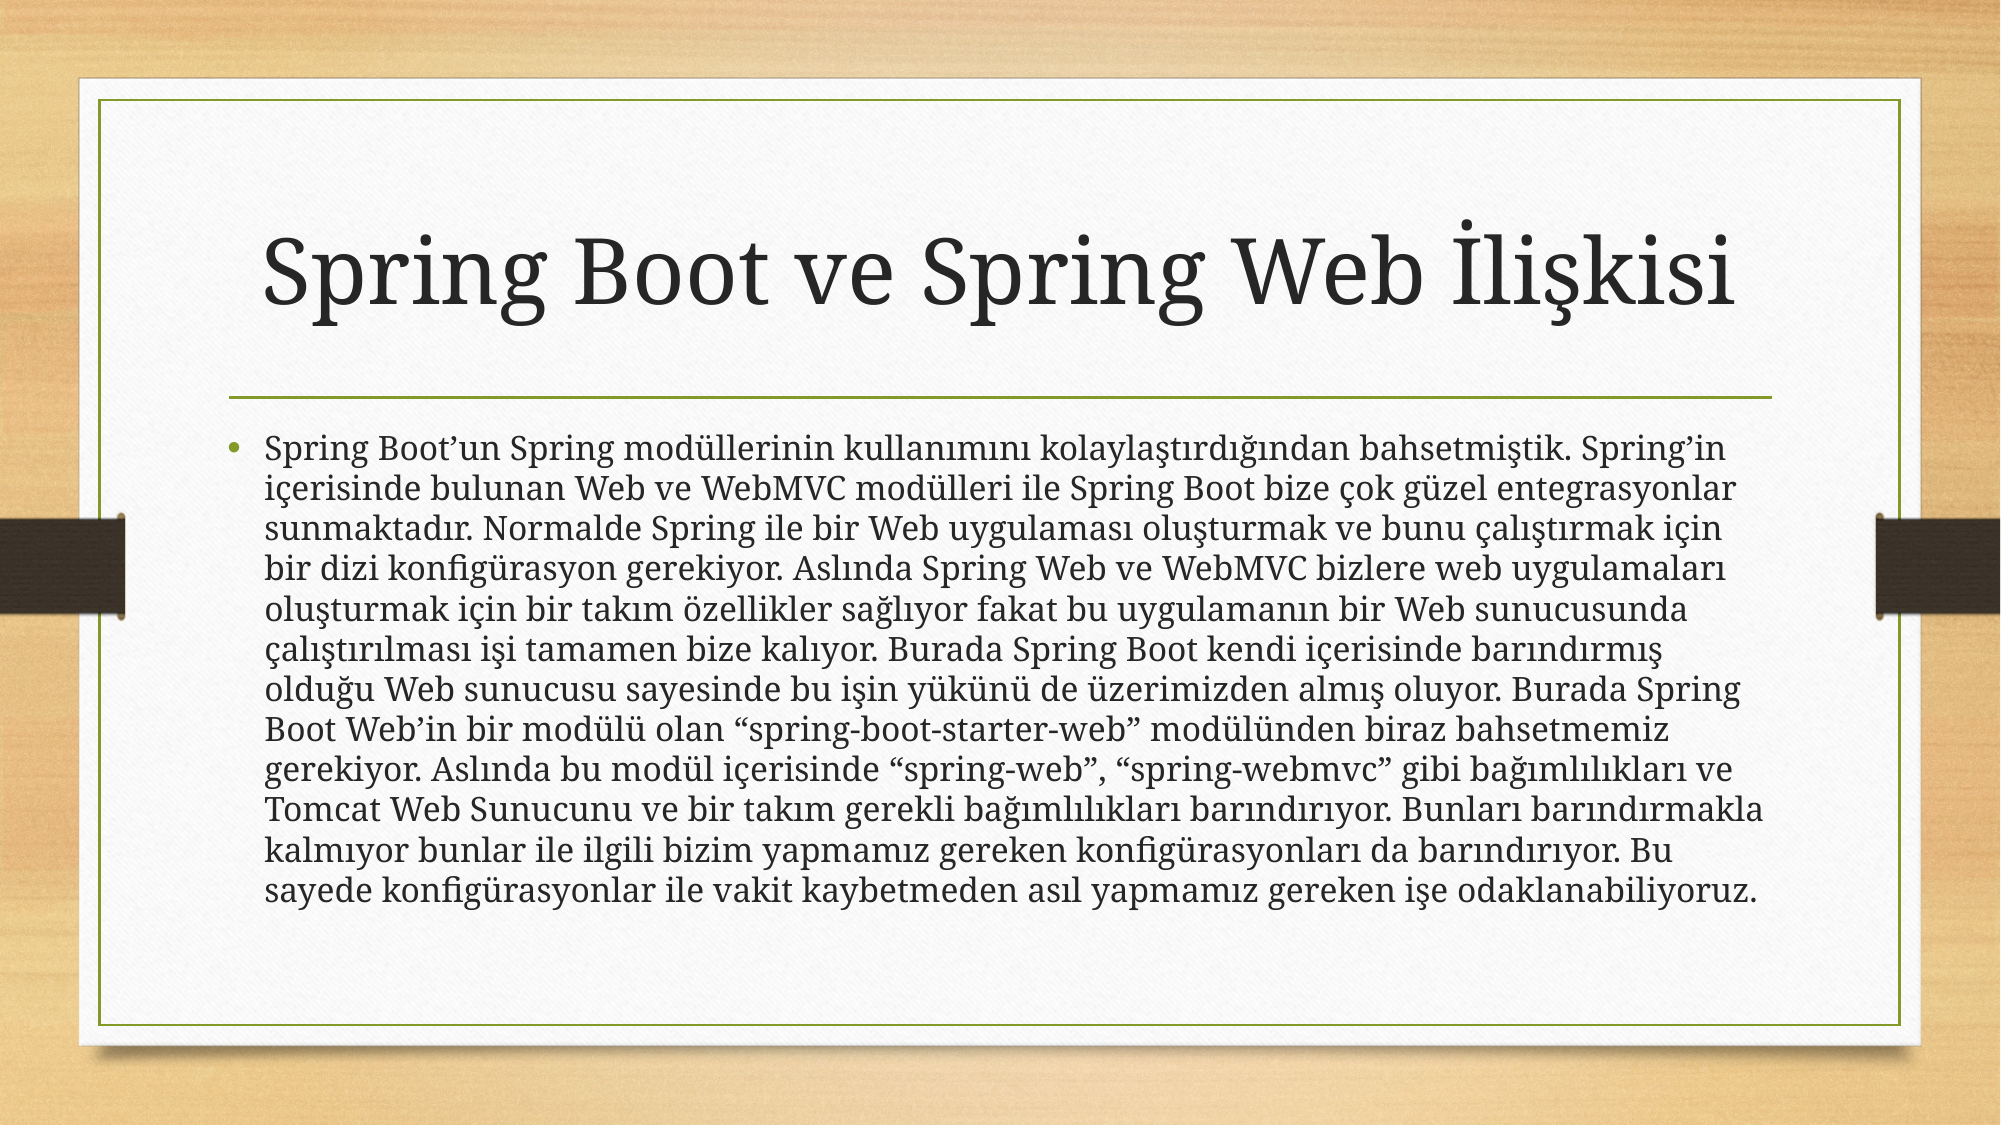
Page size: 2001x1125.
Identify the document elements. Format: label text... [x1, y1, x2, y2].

title Spring Boot ve Spring Web İlişkisi [212, 161, 1788, 375]
picture [0, 0, 2001, 1125]
list Spring Boot’un Spring modüllerinin kullanımını kolaylaştırdığından bahsetmiştik. Spring’in içerisinde bulunan Web ve WebMVC modülleri ile Spring Boot bize çok güzel entegrasyonlar sunmaktadır. Normalde Spring ile bir Web uygulaması oluşturmak ve bunu çalıştırmak için bir dizi konfigürasyon gerekiyor. Aslında Spring Web ve WebMVC bizlere web uygulamaları oluşturmak için bir takım özellikler sağlıyor fakat bu uygulamanın bir Web sunucusunda çalıştırılması işi tamamen bize kalıyor. Burada Spring Boot kendi içerisinde barındırmış olduğu Web sunucusu sayesinde bu işin yükünü de üzerimizden almış oluyor. Burada Spring Boot Web’in bir modülü olan “spring-boot-starter-web” modülünden biraz bahsetmemiz gerekiyor. Aslında bu modül içerisinde “spring-web”, “spring-webmvc” gibi bağımlılıkları ve Tomcat Web Sunucunu ve bir takım gerekli bağımlılıkları barındırıyor. Bunları barındırmakla kalmıyor bunlar ile ilgili bizim yapmamız gereken konfigürasyonları da barındırıyor. Bu sayede konfigürasyonlar ile vakit kaybetmeden asıl yapmamız gereken işe odaklanabiliyoruz. [212, 419, 1788, 964]
